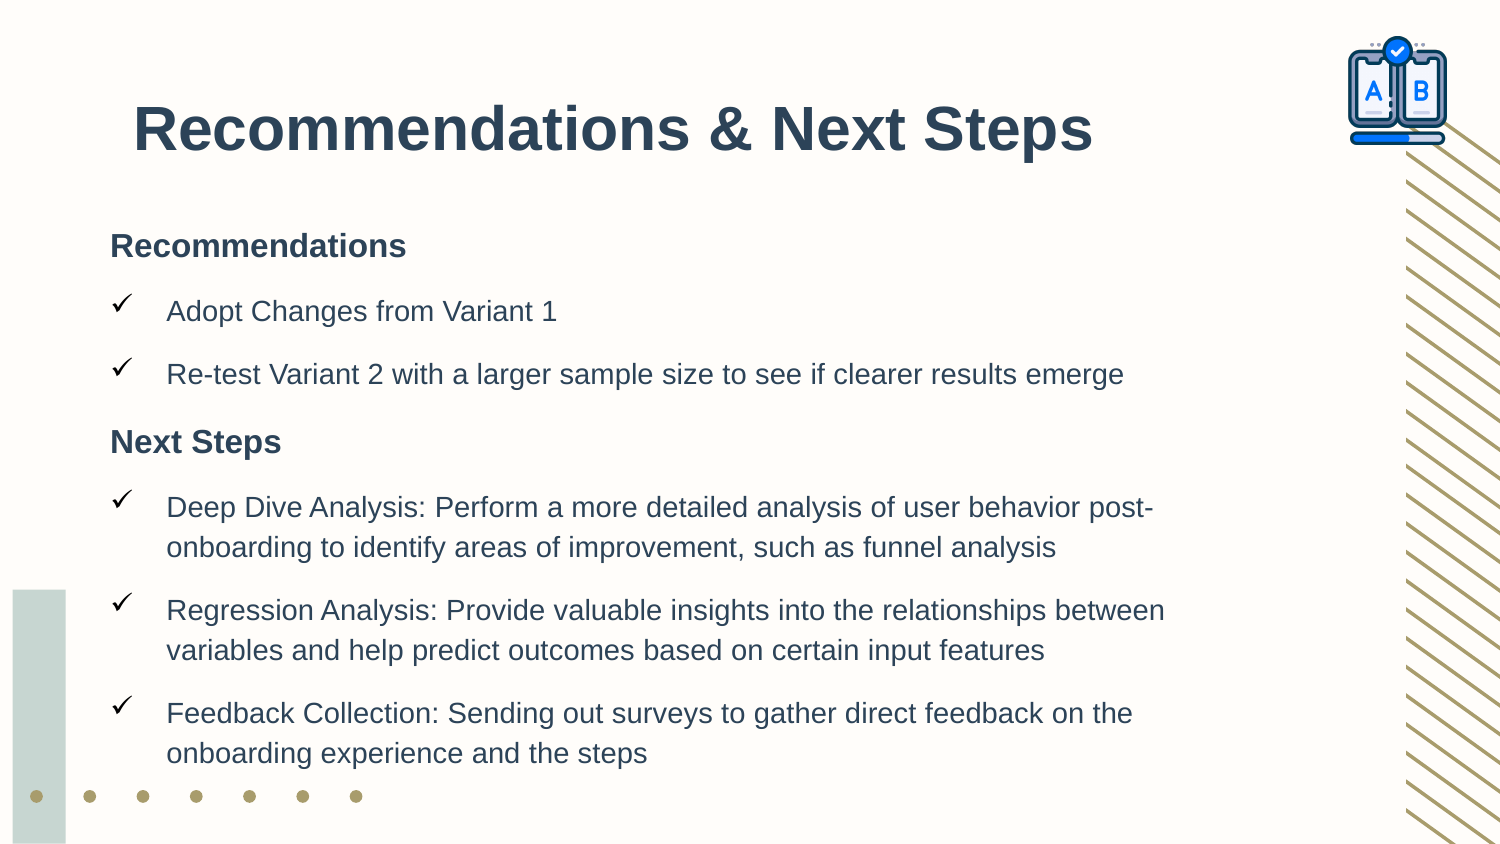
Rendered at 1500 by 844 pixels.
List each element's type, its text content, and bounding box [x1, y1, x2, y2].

picture [1352, 54, 1395, 124]
picture [1386, 40, 1409, 63]
text_box Recommendations Adopt Changes from Variant 1 Re-test Variant 2 with a larger sample size to see if clearer results emerge [95, 211, 1216, 398]
title Recommendations & Next Steps [118, 72, 1382, 167]
picture [1354, 135, 1441, 141]
text_box Next Steps Deep Dive Analysis: Perform a more detailed analysis of user behavior post-onboarding to identify areas of improvement, such as funnel analysis Regression Analysis: Provide valuable insights into the relationships between variables and help predict outcomes based on certain input features Feedback Collection: Sending out surveys to gather direct feedback on the onboarding experience and the steps [95, 406, 1216, 777]
picture [1343, 35, 1452, 145]
picture [1407, 61, 1436, 117]
